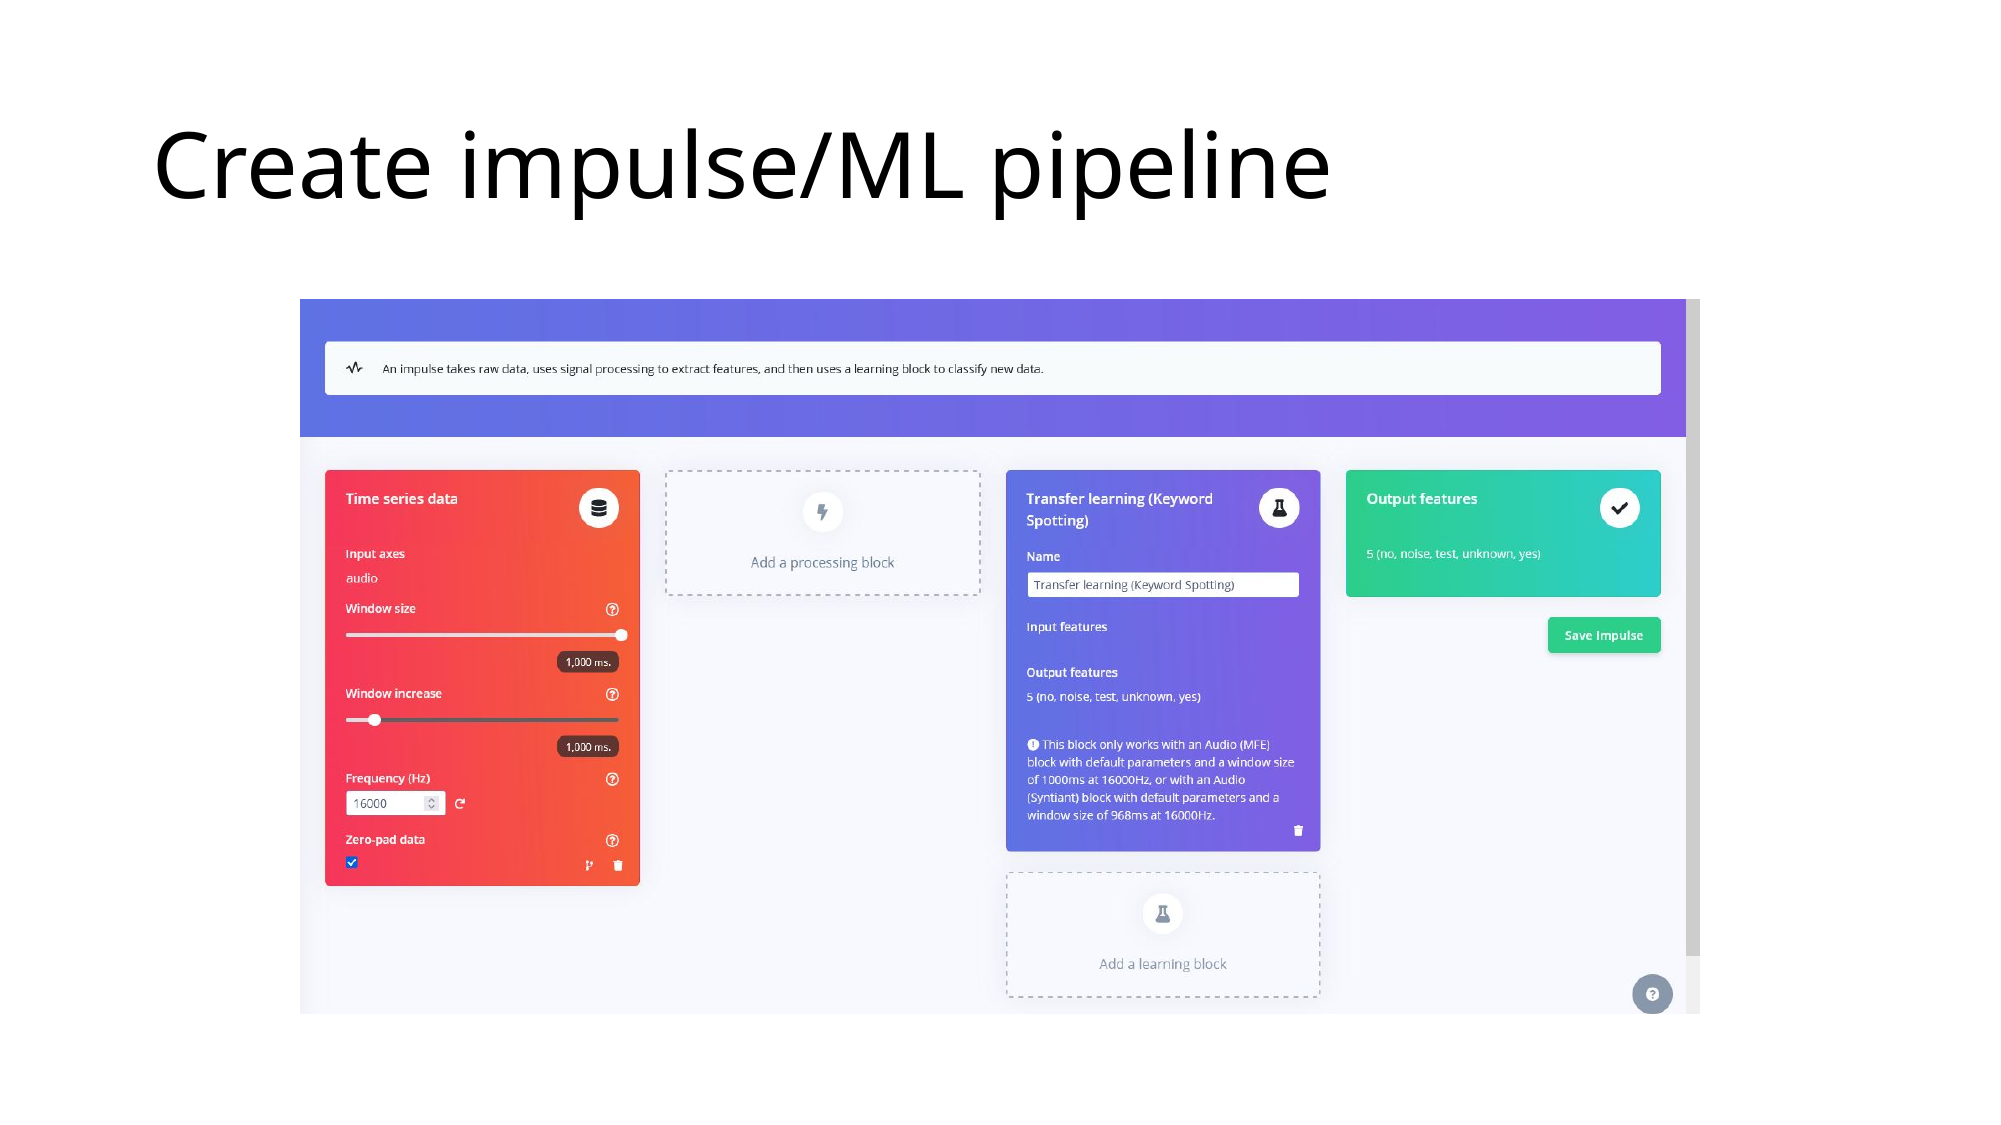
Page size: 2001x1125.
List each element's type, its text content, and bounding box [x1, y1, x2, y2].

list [300, 299, 1700, 1014]
title Create impulse/ML pipeline [137, 59, 1863, 278]
